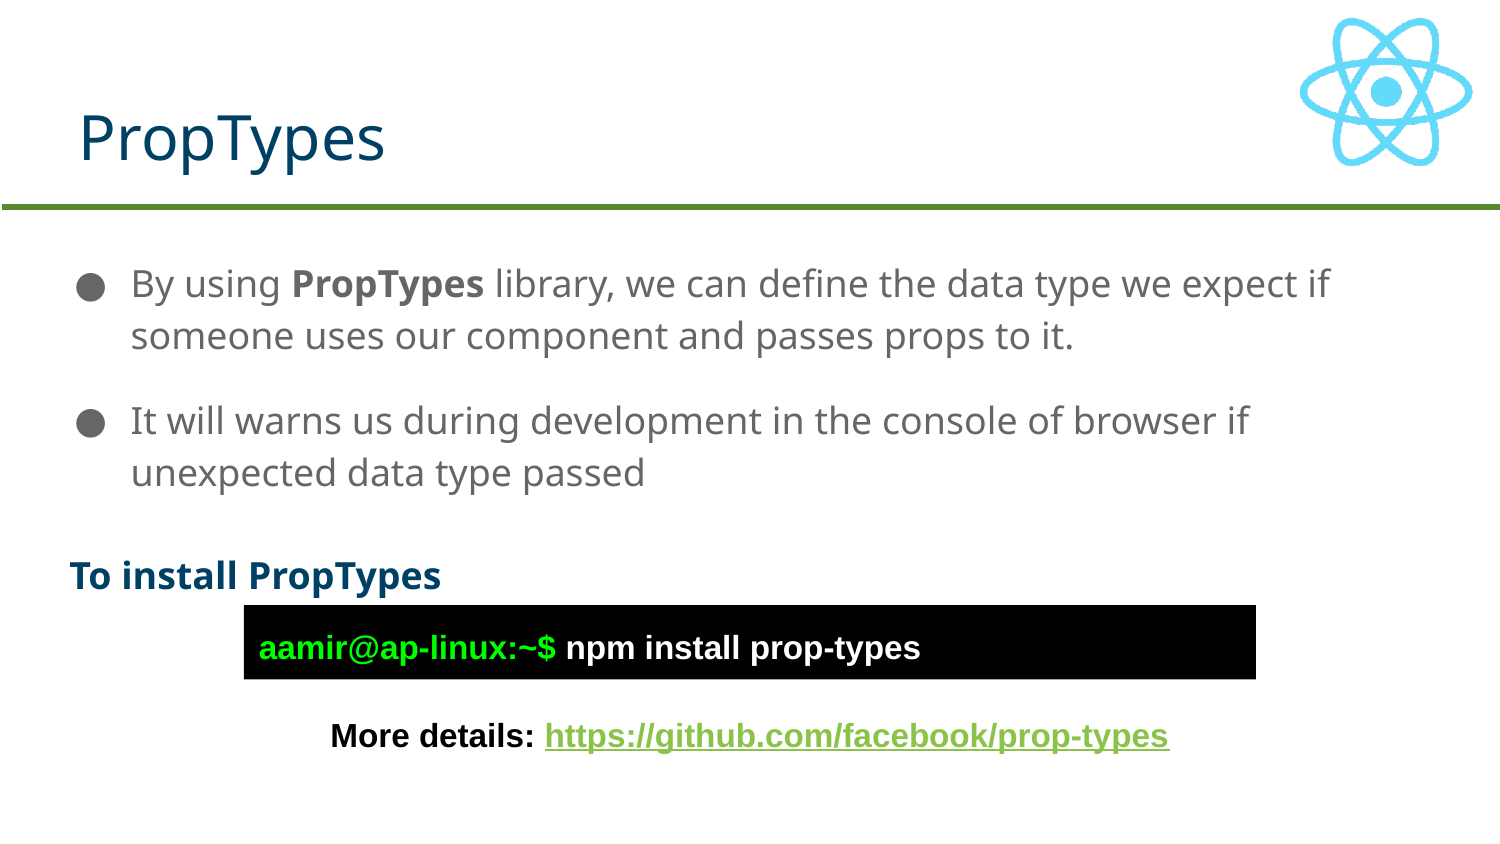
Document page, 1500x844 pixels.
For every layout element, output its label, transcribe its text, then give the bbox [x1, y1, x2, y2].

text_box To install PropTypes [54, 529, 764, 588]
title PropTypes [63, 75, 1437, 188]
picture [1287, 13, 1480, 176]
text_box More details: https://github.com/facebook/prop-types [255, 699, 1245, 765]
text_box aamir@ap-linux:~$ npm install prop-types [243, 605, 1256, 680]
list By using PropTypes library, we can define the data type we expect if someone uses our component and passes props to it. It will warns us during development in the console of browser if unexpected data type passed [40, 238, 1414, 524]
